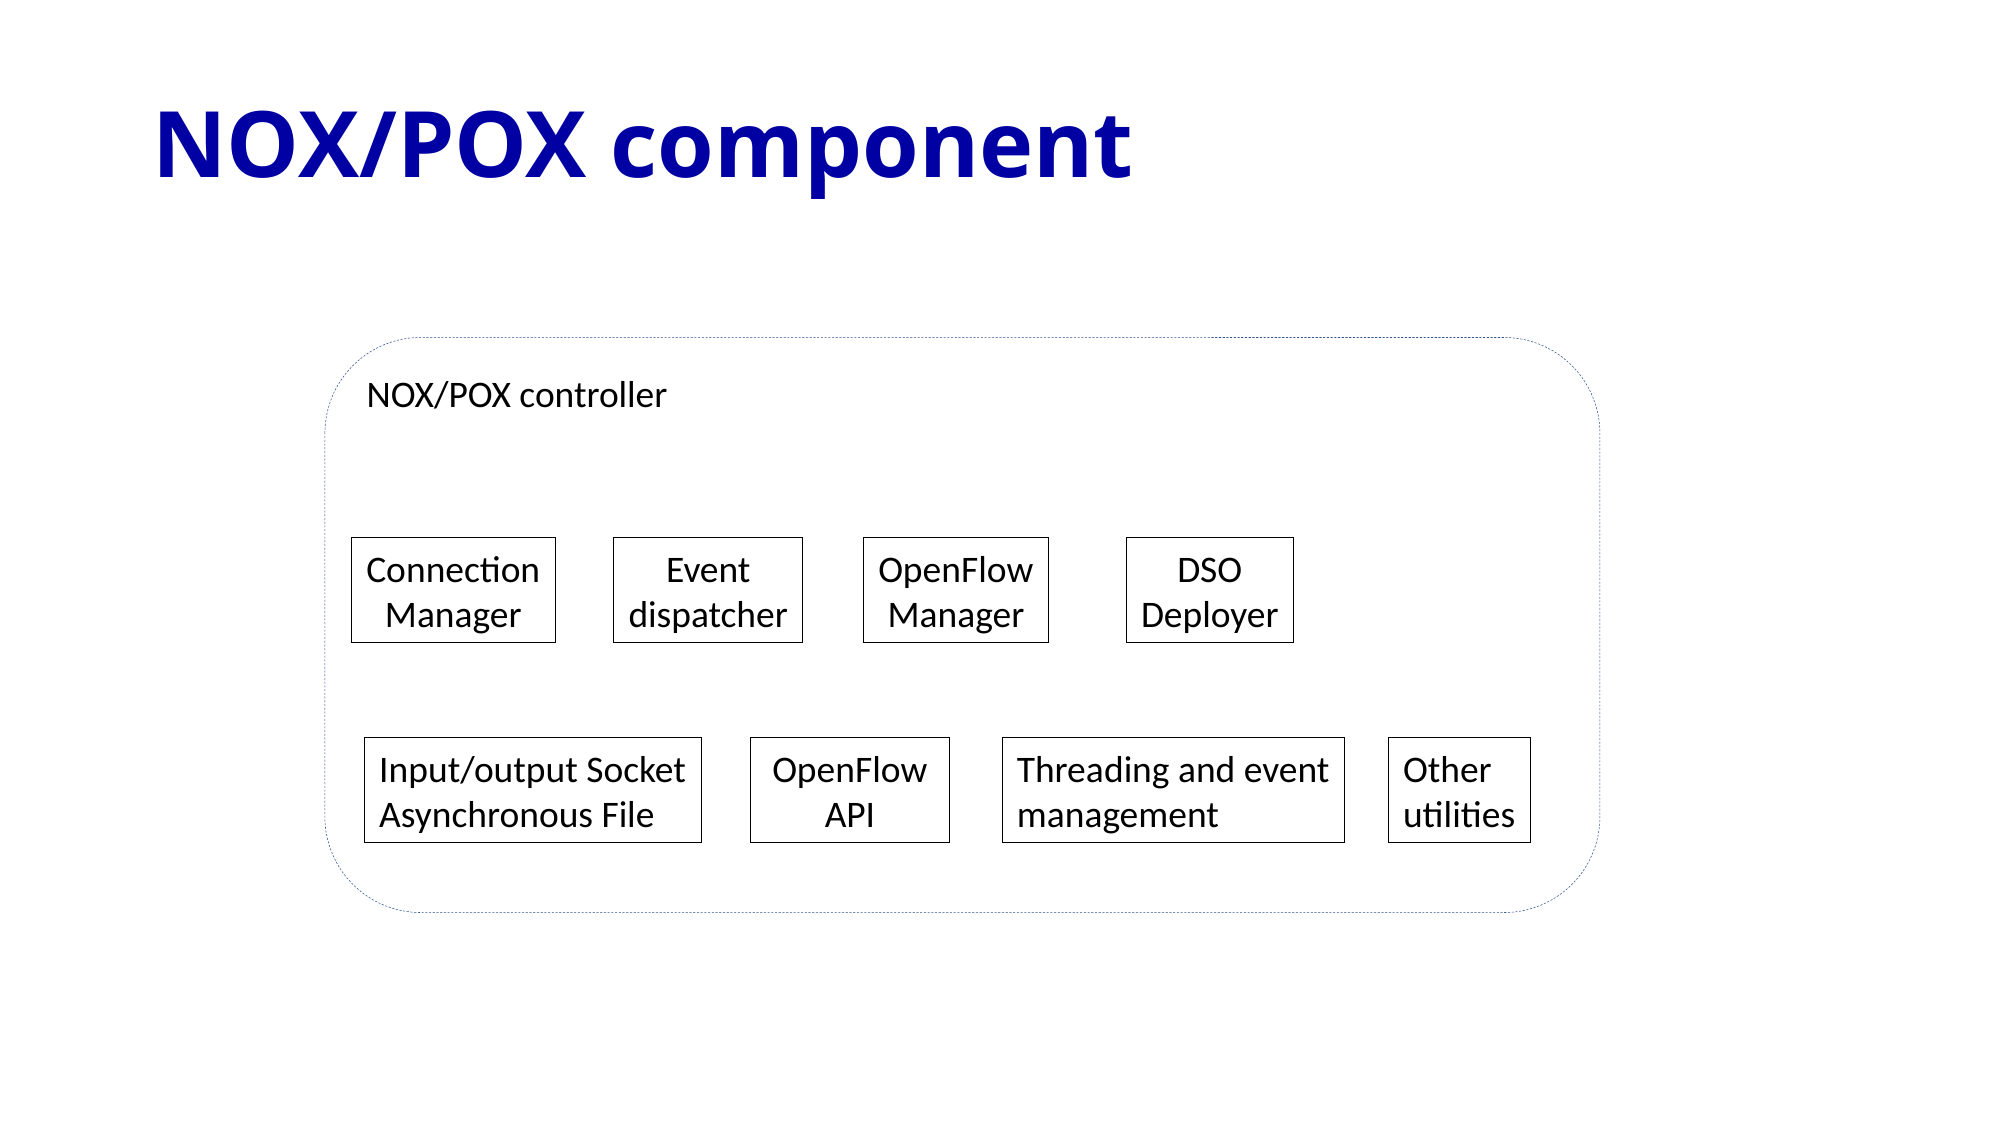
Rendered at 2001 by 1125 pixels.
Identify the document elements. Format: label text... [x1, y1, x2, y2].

title NOX/POX component [137, 74, 1863, 221]
text_box [323, 336, 1601, 914]
